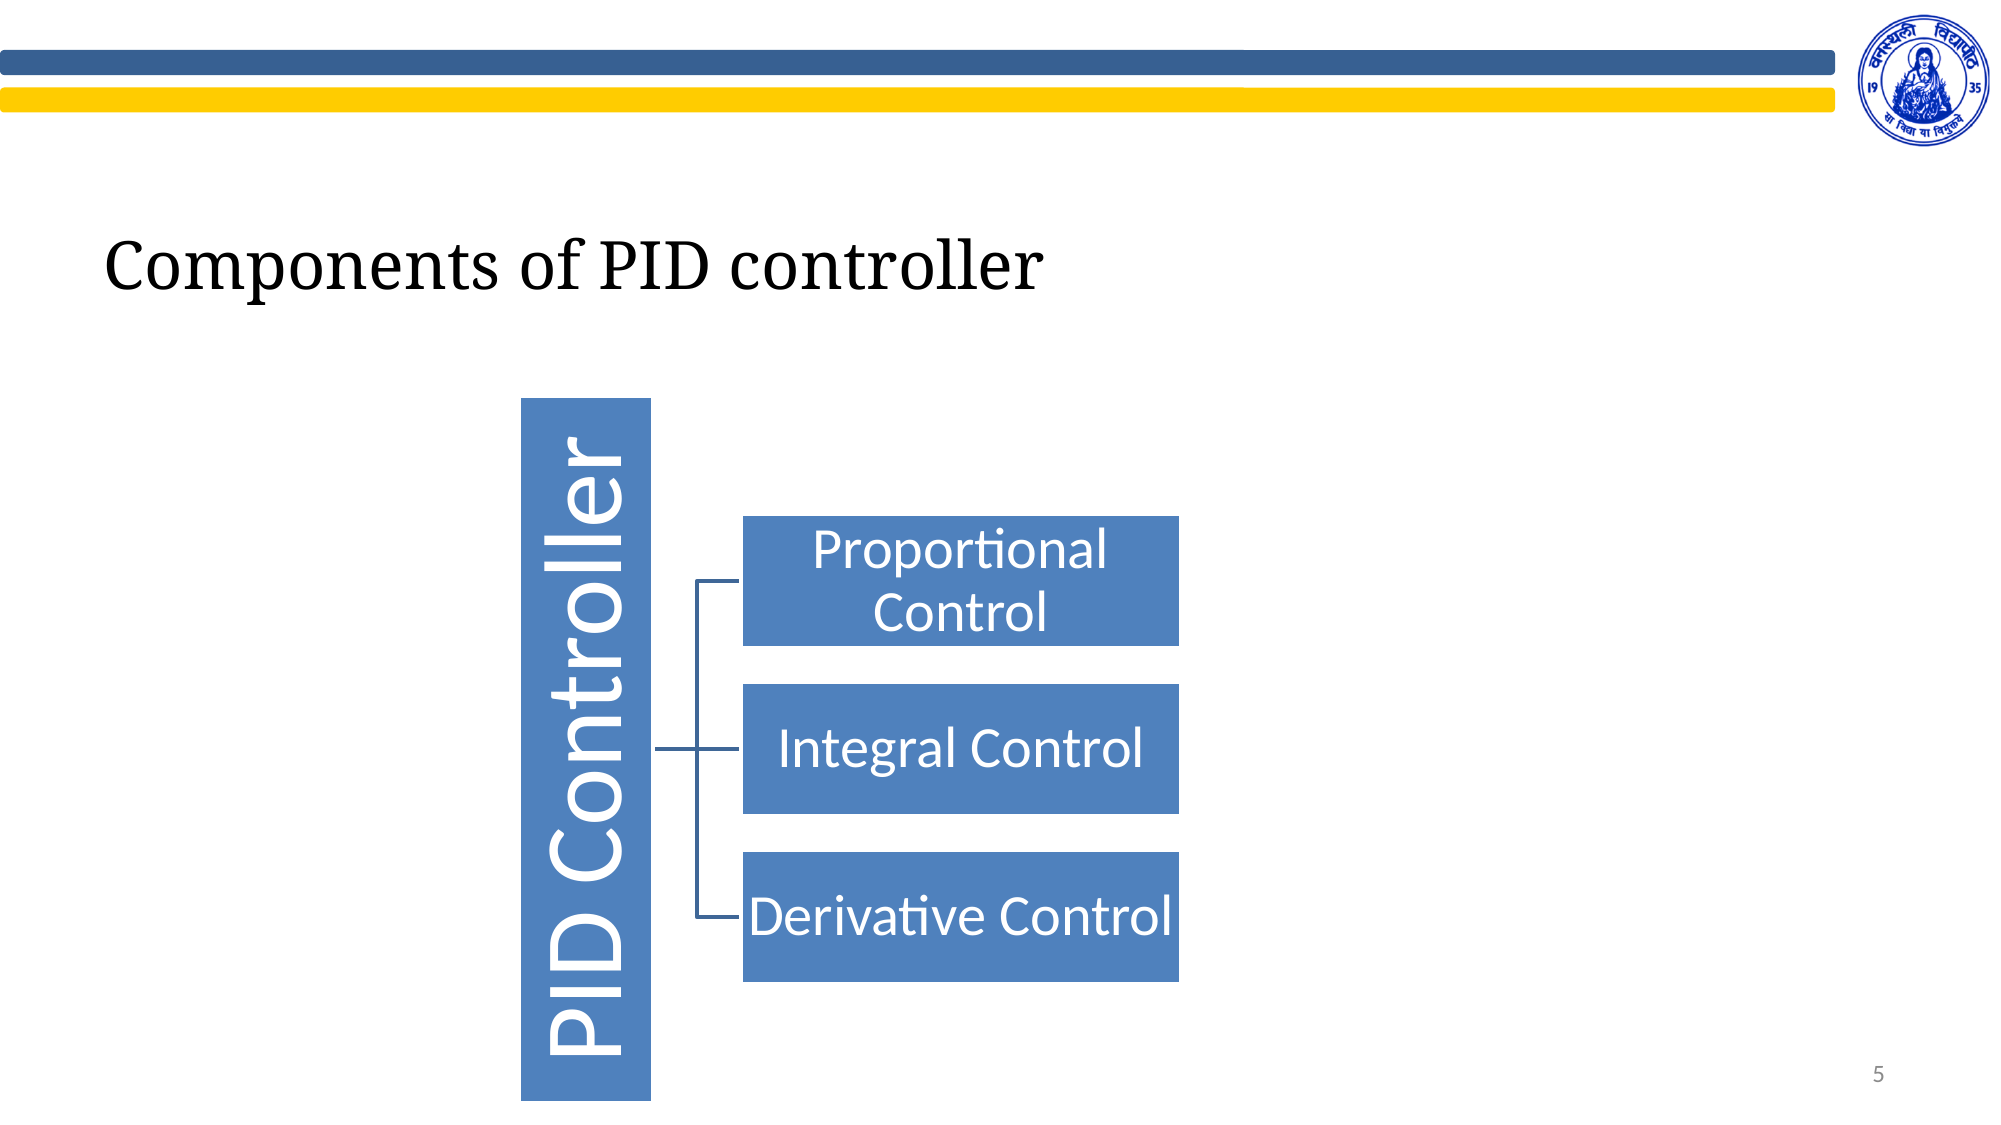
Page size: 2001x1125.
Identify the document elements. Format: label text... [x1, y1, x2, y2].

title Components of PID controller [0, 224, 1225, 300]
slide_number 5 [1504, 1042, 1900, 1103]
picture [1834, 13, 2000, 151]
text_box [199, 395, 1501, 1103]
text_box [0, 49, 1836, 113]
